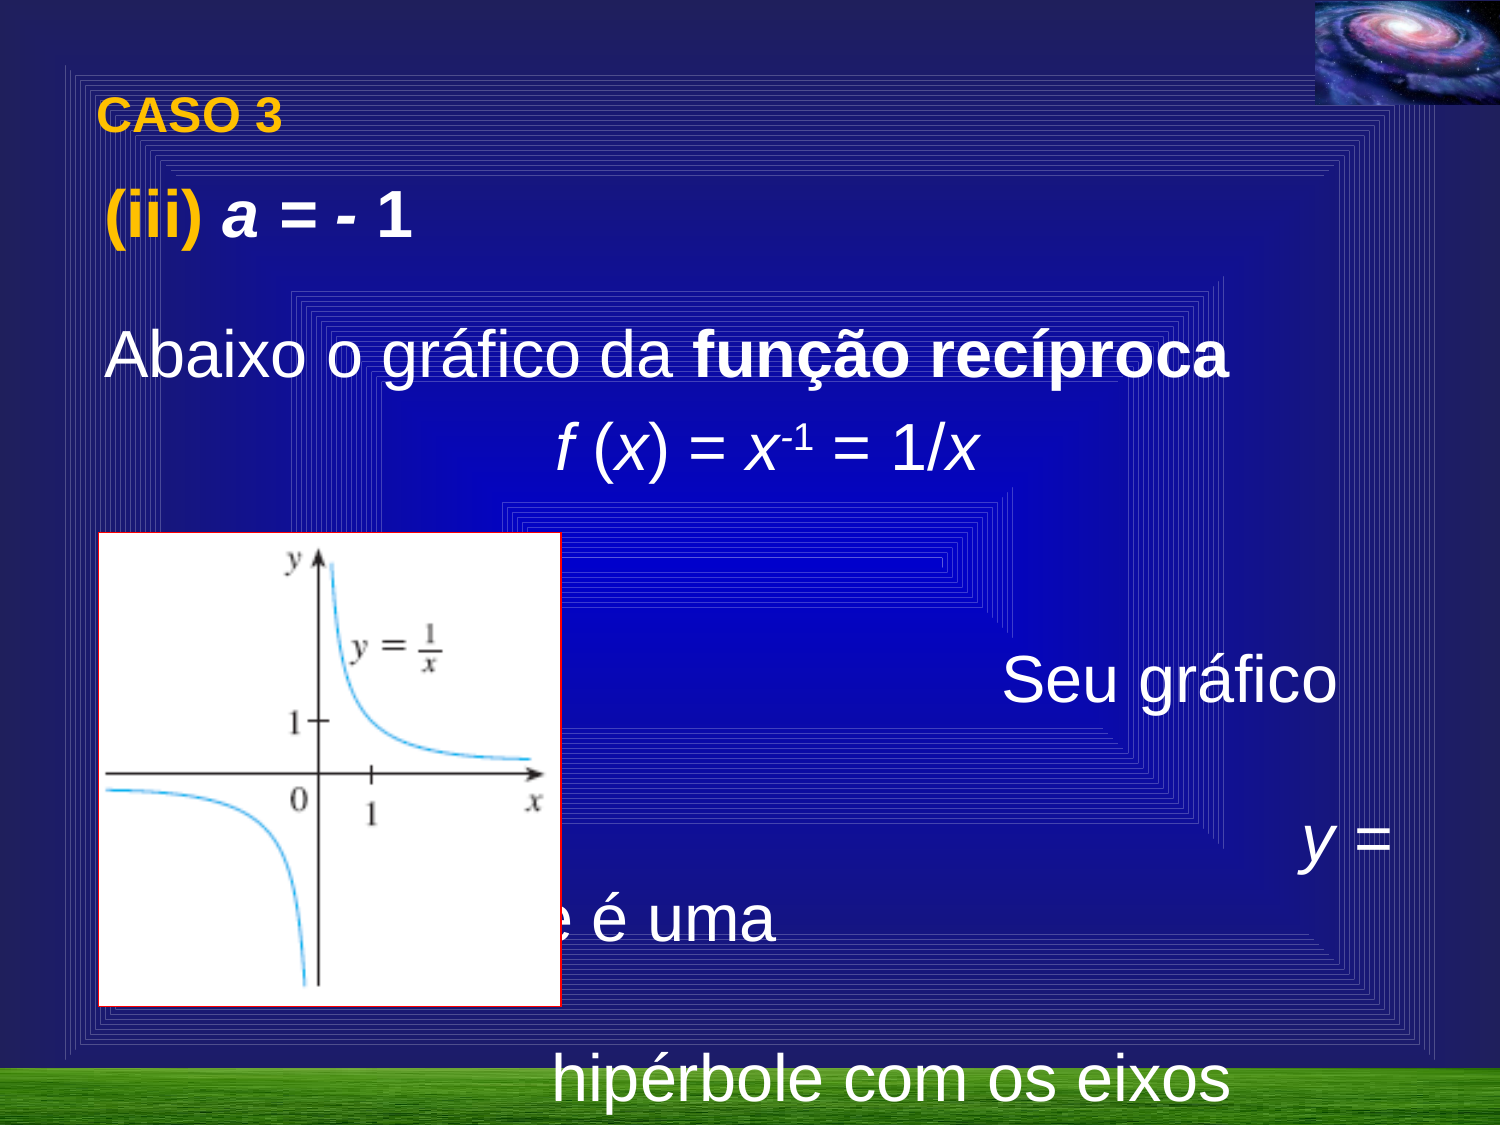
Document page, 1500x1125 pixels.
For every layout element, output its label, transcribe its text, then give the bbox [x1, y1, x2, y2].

picture [0, 1068, 1500, 1125]
list (iii) a = - 1 Abaixo o gráfico da função recíproca f (x) = x-1 = 1/x Seu gráfico tem a equação y = 1/x, ou xy = 1, e é uma hipérbole com os eixos coordenados como suas assíntotas. [56, 162, 1465, 1029]
text_box CASO 3 [82, 63, 1474, 150]
picture [99, 533, 561, 1006]
picture [1315, 1, 1500, 105]
